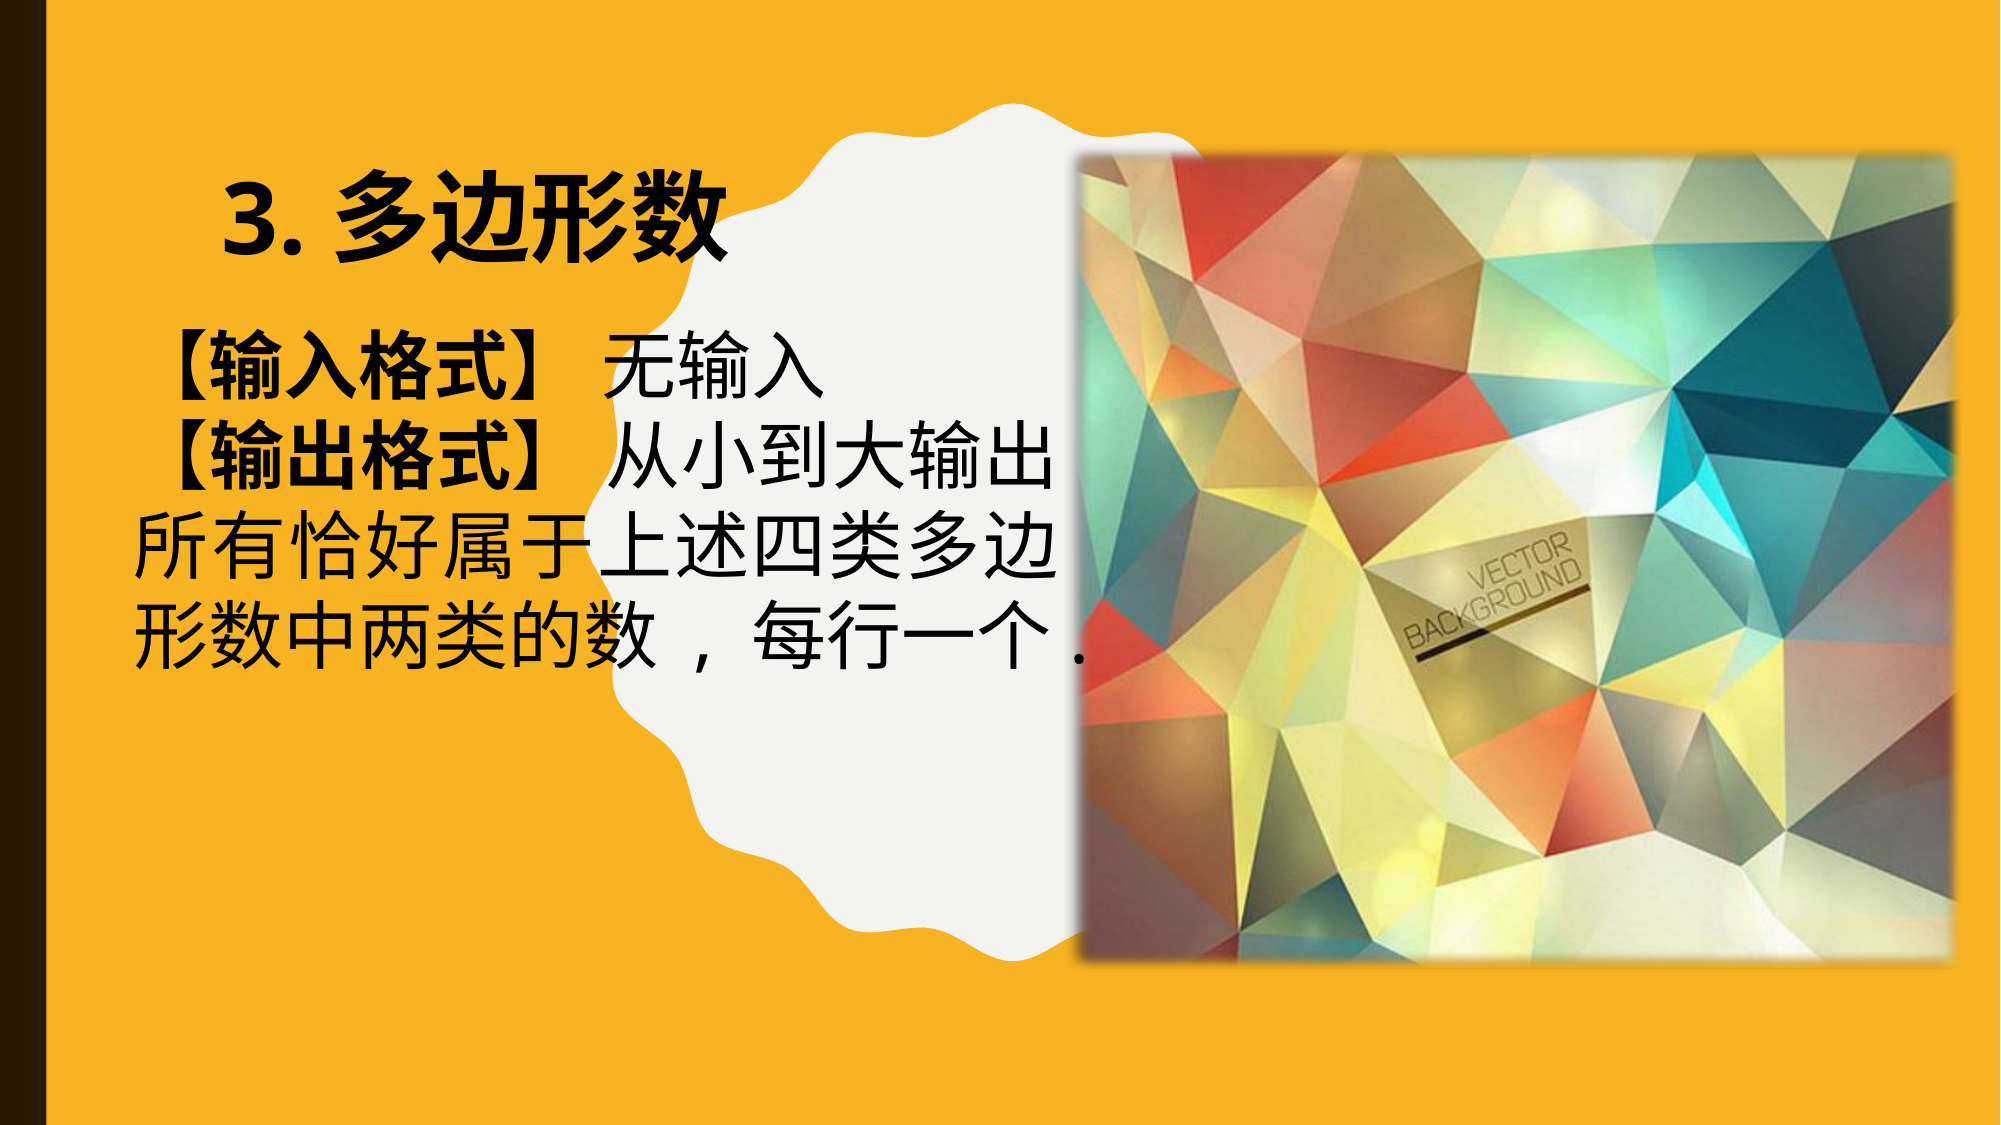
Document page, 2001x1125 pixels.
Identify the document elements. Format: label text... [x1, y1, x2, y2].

text_box 【输入格式】 无输入 【输出格式】 从小到大输出所有恰好属于上述四类多边形数中两类的数 , 每行一个. [119, 310, 1073, 686]
text_box 3.多边形数 [206, 147, 817, 283]
picture [1073, 147, 1963, 969]
